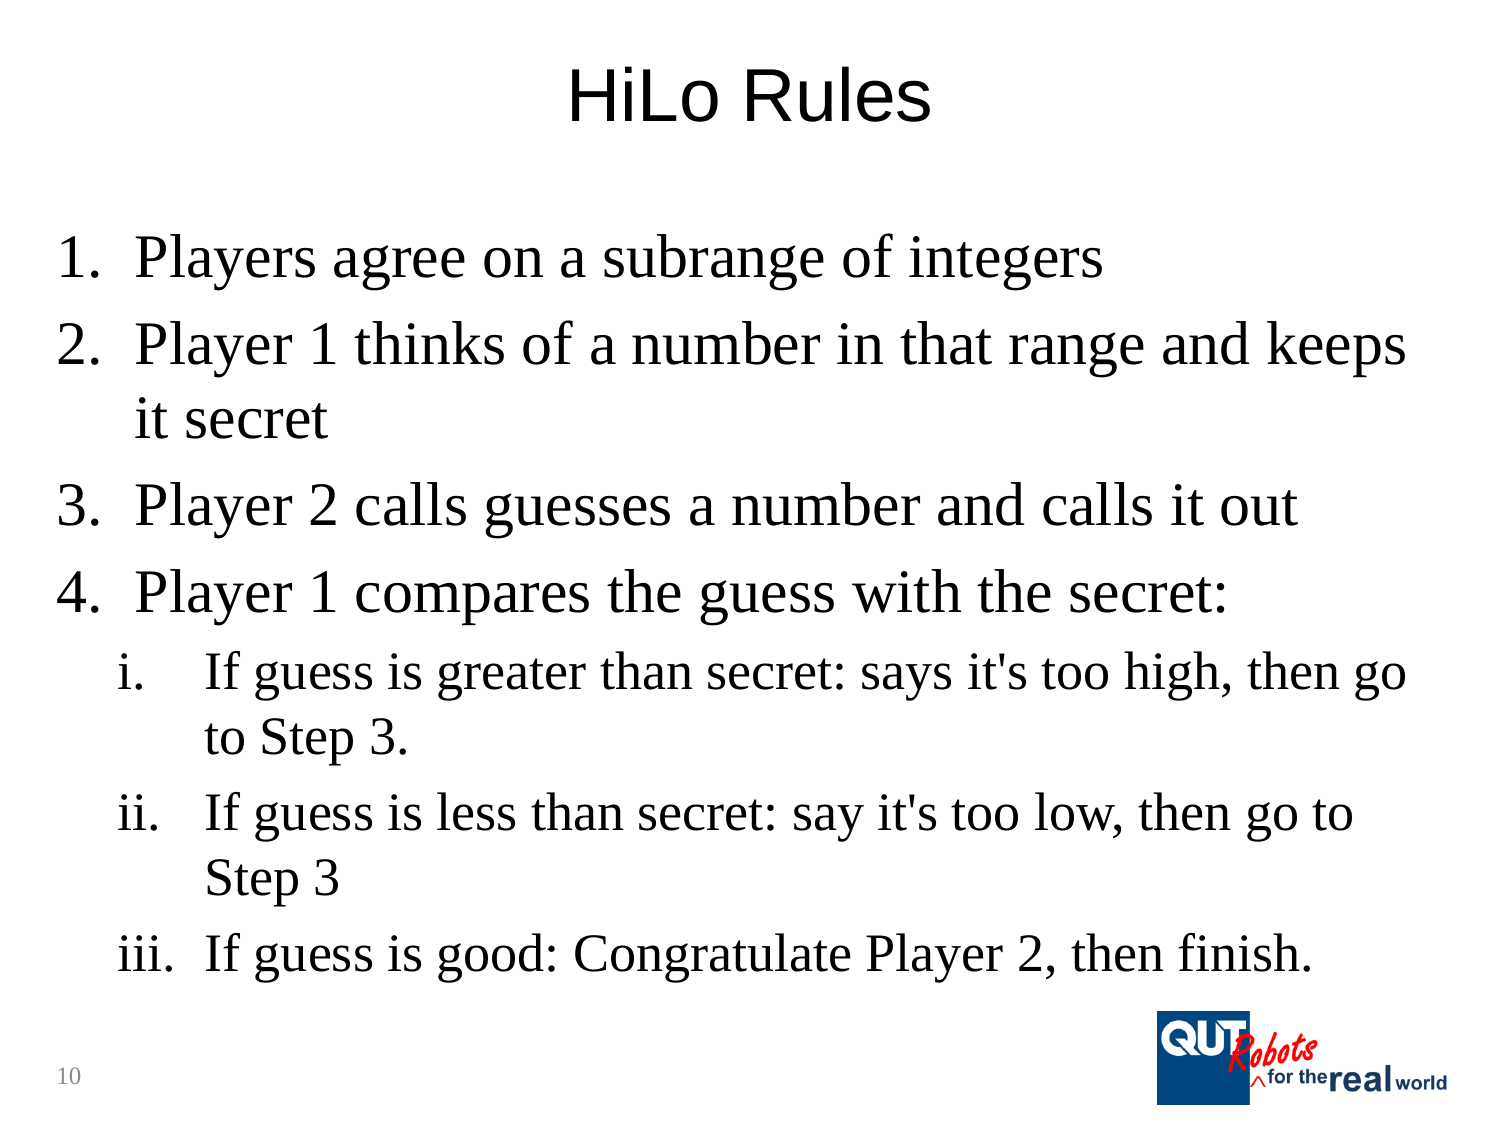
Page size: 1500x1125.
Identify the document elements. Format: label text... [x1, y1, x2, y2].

picture [1157, 1011, 1459, 1105]
title HiLo Rules [41, 9, 1459, 173]
slide_number 10 [41, 1044, 1140, 1105]
list Players agree on a subrange of integers Player 1 thinks of a number in that range and keeps it secret Player 2 calls guesses a number and calls it out Player 1 compares the guess with the secret: If guess is greater than secret: says it's too high, then go to Step 3. If guess is less than secret: say it's too low, then go to Step 3 If guess is good: Congratulate Player 2, then finish. [41, 208, 1459, 1005]
